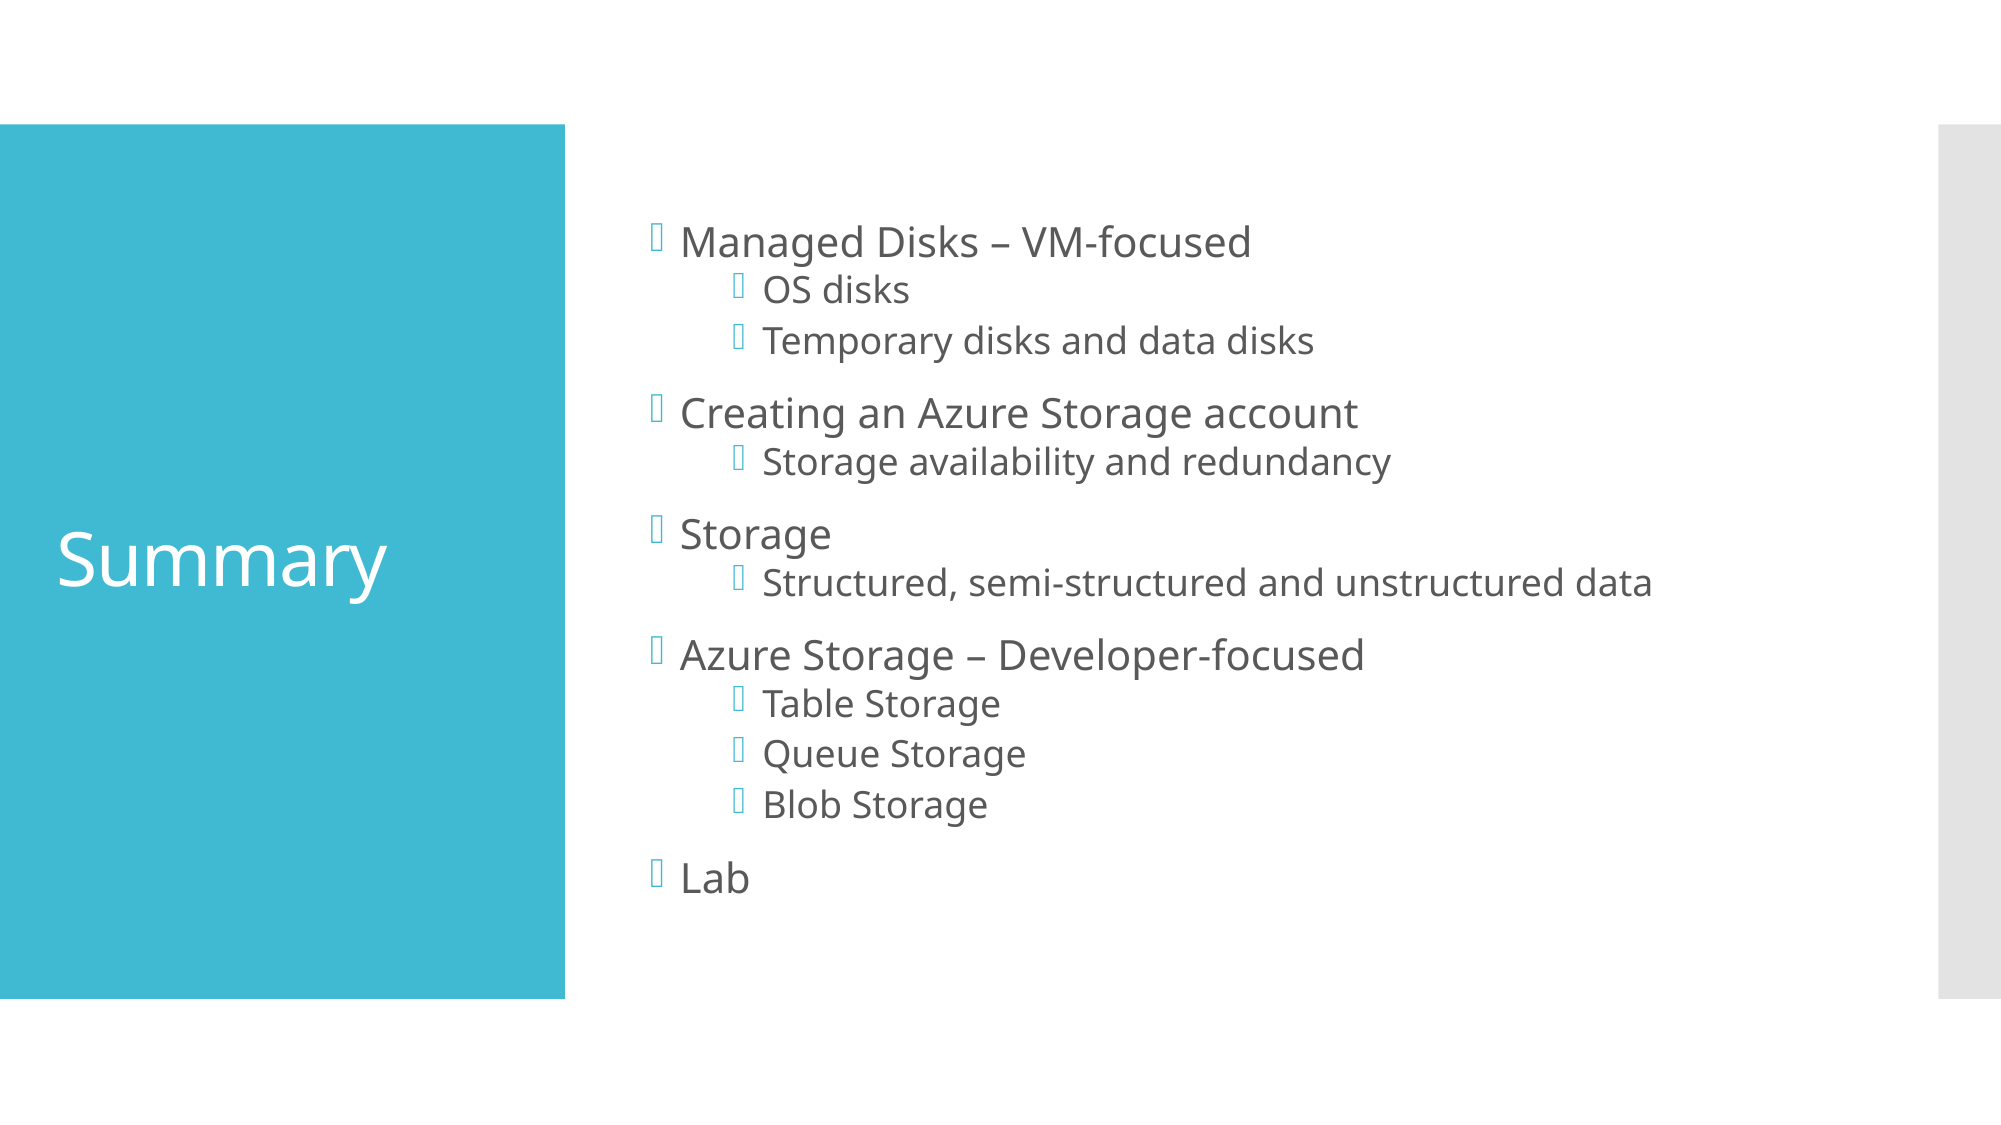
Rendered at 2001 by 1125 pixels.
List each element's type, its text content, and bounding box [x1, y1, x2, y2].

title Summary [41, 184, 525, 940]
list Managed Disks – VM-focused OS disks Temporary disks and data disks Creating an Azure Storage account Storage availability and redundancy Storage Structured, semi-structured and unstructured data Azure Storage – Developer-focused Table Storage Queue Storage Blob Storage Lab [634, 141, 1835, 982]
